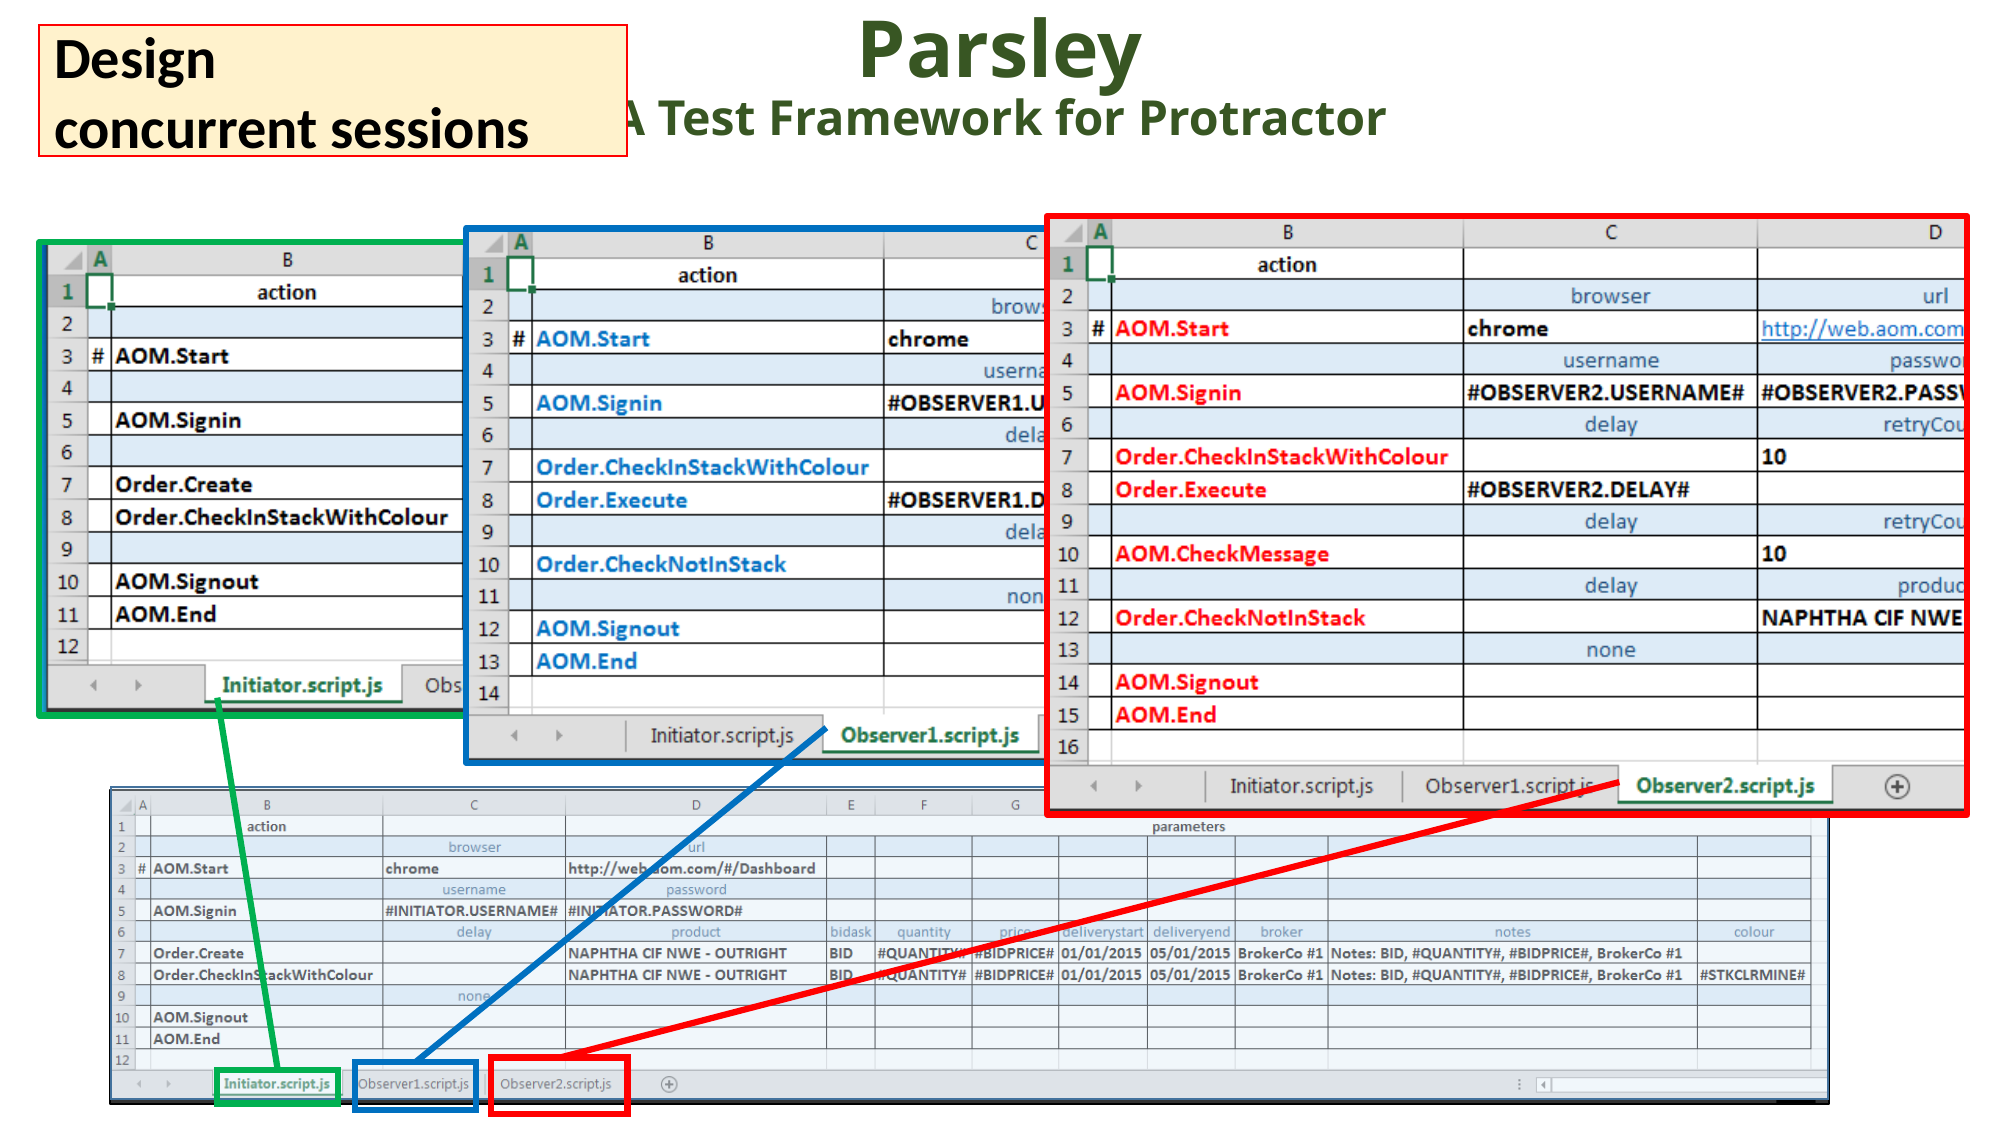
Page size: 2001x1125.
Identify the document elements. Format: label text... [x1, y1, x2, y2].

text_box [217, 697, 278, 1070]
picture [42, 219, 1965, 1103]
text_box [490, 1103, 629, 1115]
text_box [415, 727, 827, 1063]
text_box [278, 786, 415, 791]
text_box [354, 1103, 477, 1111]
text_box [110, 786, 217, 1100]
text_box Design concurrent sessions [38, 24, 628, 157]
title Parsley A Test Framework for Protractor [137, 1, 1863, 154]
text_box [559, 782, 1620, 1058]
